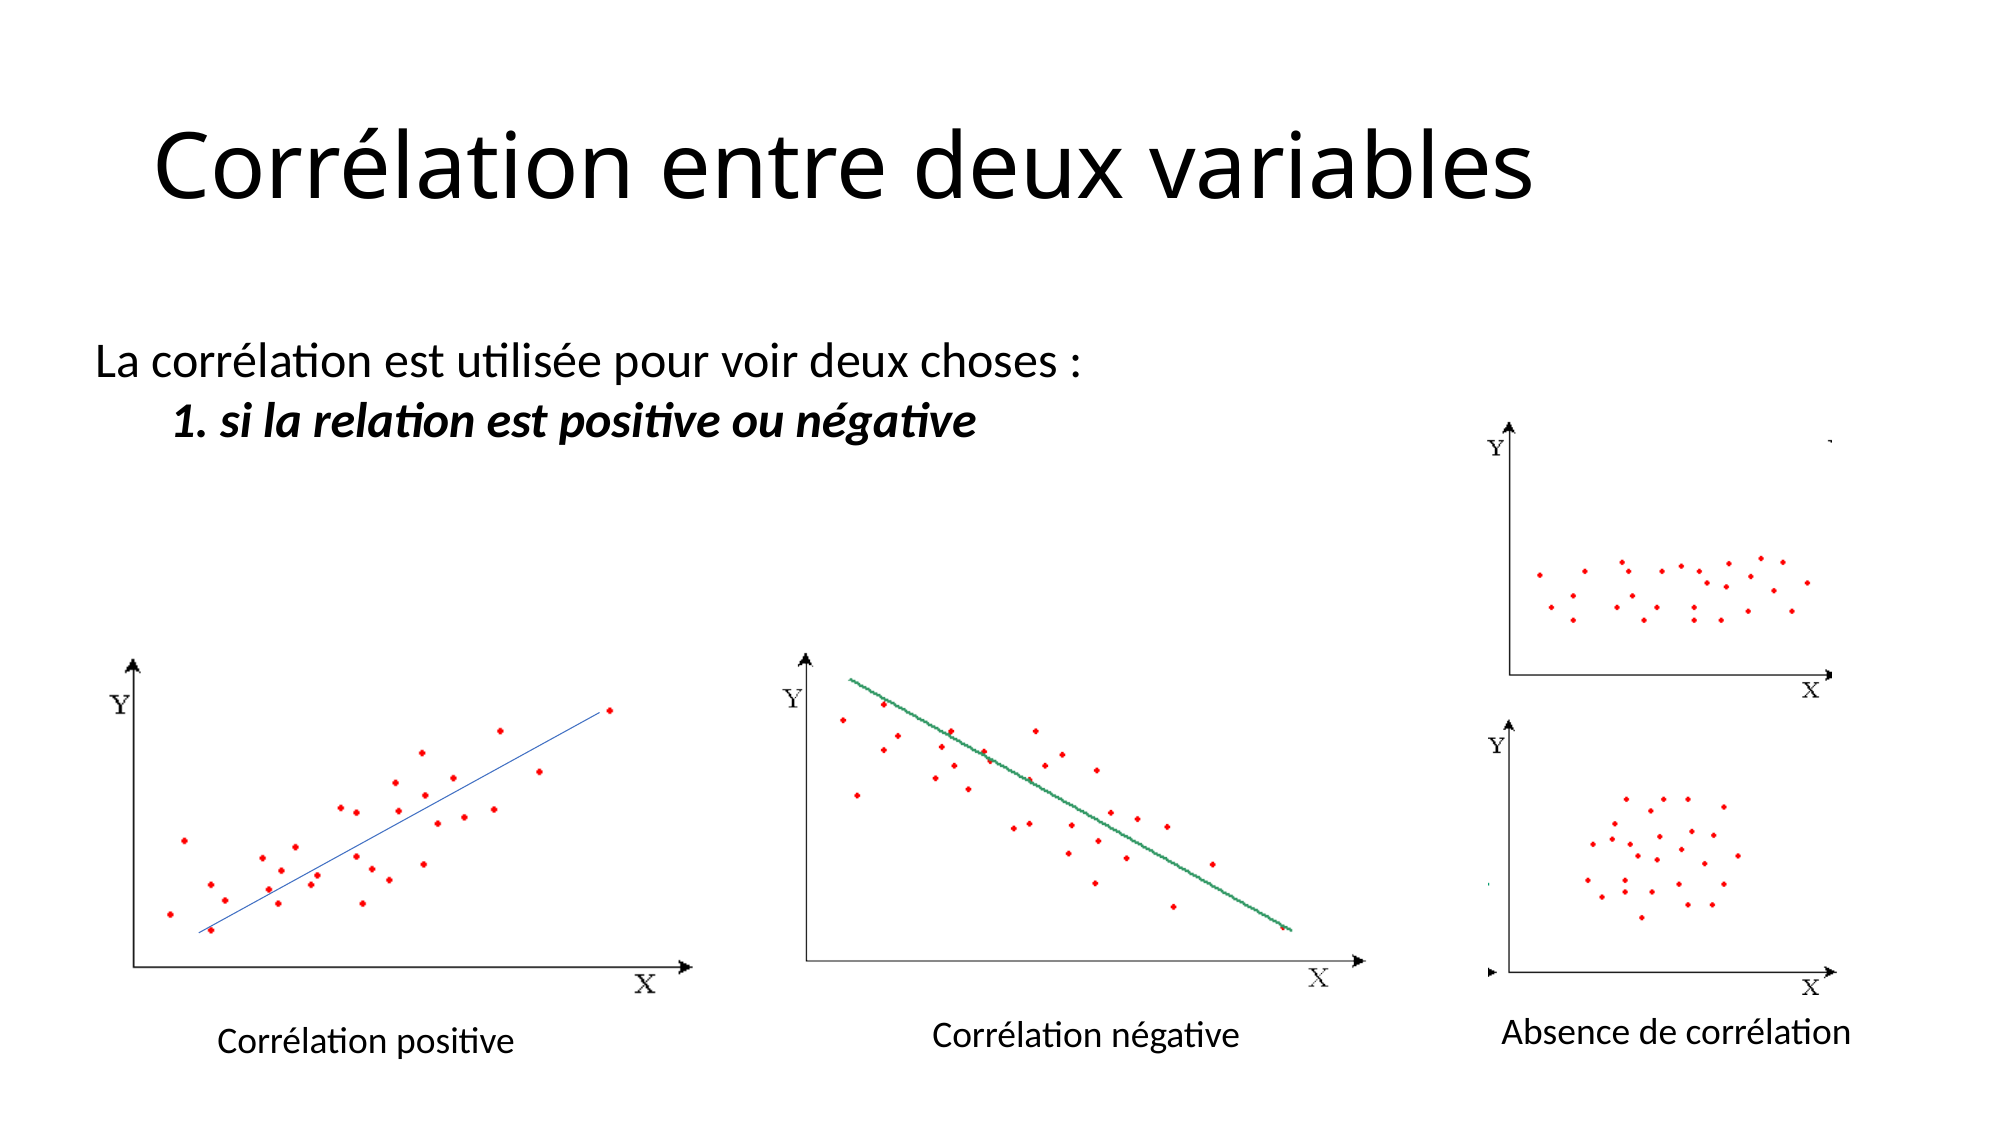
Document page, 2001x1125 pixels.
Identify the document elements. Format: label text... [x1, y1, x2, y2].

picture [773, 650, 1368, 995]
text_box La corrélation est utilisée pour voir deux choses : 1. si la relation est positive ou négative [80, 320, 1394, 456]
title Corrélation entre deux variables [137, 59, 1863, 278]
picture [1488, 712, 1846, 995]
text_box Corrélation positive [47, 1008, 685, 1069]
text_box Corrélation négative [805, 1002, 1368, 1063]
picture [1486, 417, 1832, 708]
text_box Absence de corrélation [1486, 999, 1920, 1060]
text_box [198, 712, 600, 933]
picture [80, 642, 718, 1009]
